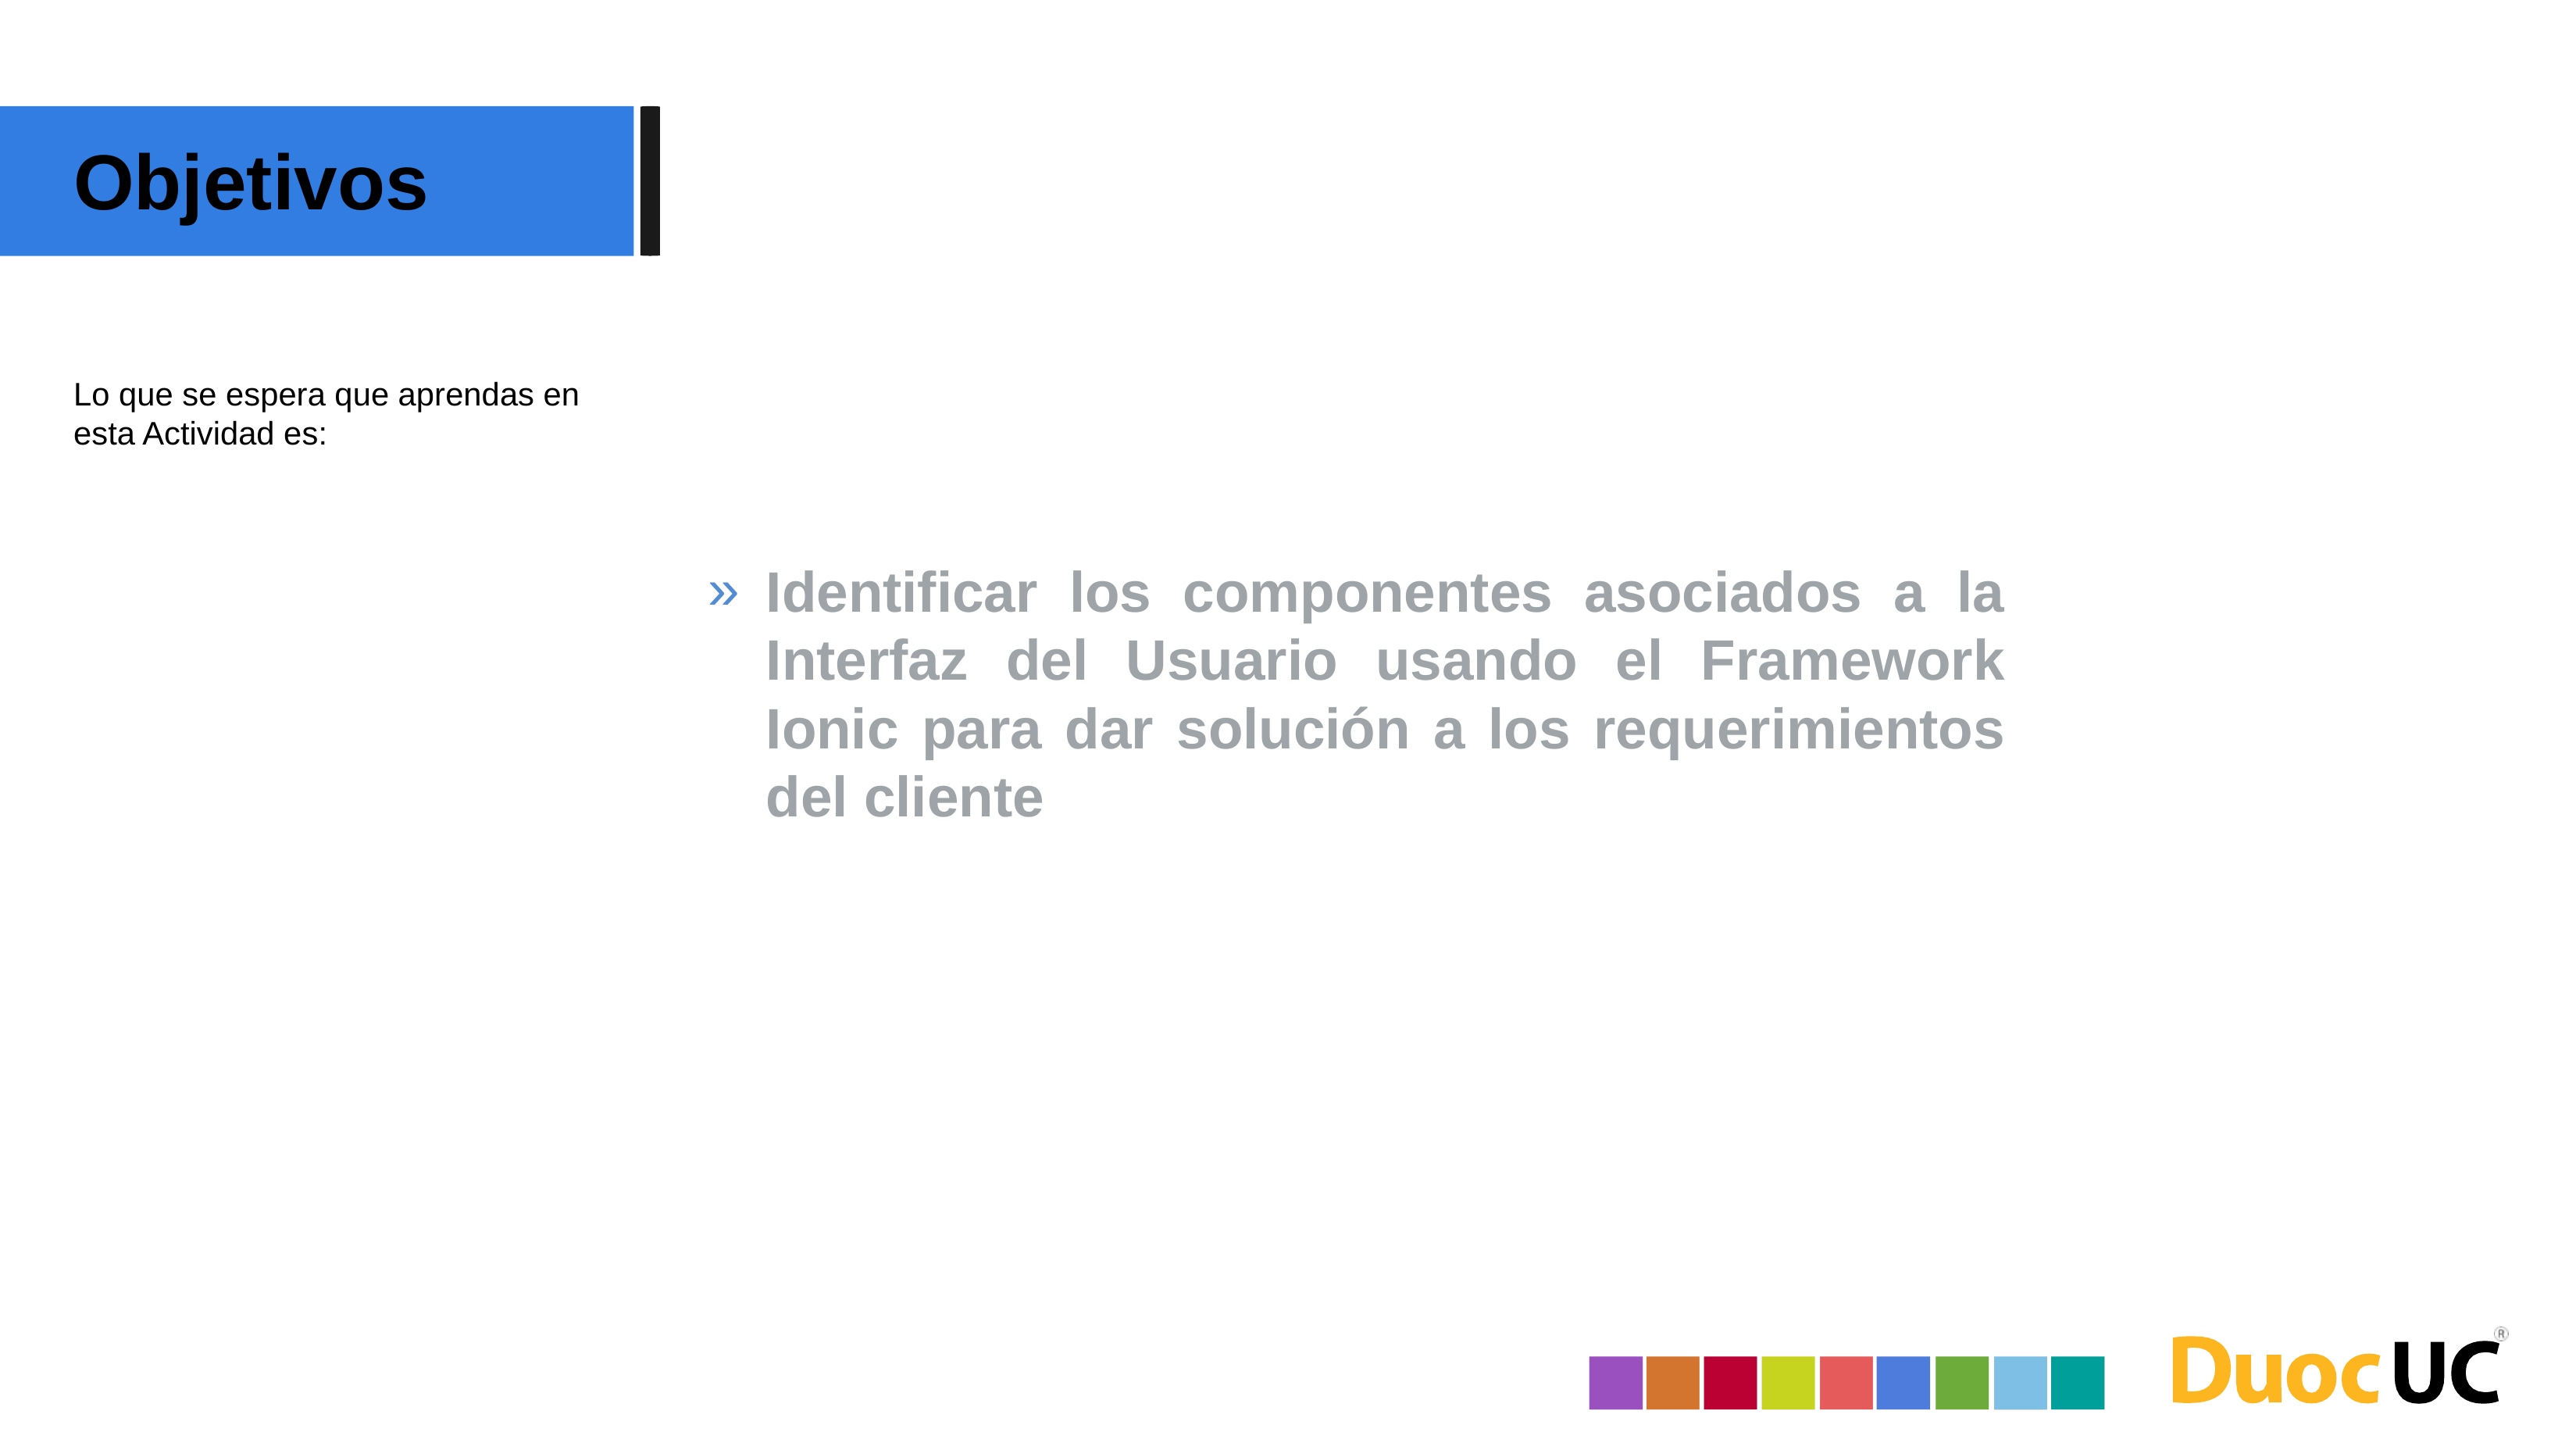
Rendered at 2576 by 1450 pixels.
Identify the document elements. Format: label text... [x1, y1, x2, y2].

picture [2494, 1327, 2509, 1341]
text_box Identificar los componentes asociados a la Interfaz del Usuario usando el Framework Ionic para dar solución a los requerimientos del cliente [707, 543, 2007, 829]
picture [1579, 1327, 2121, 1434]
list Lo que se espera que aprendas en esta Actividad es: [73, 373, 630, 1202]
list Objetivos [73, 131, 630, 373]
